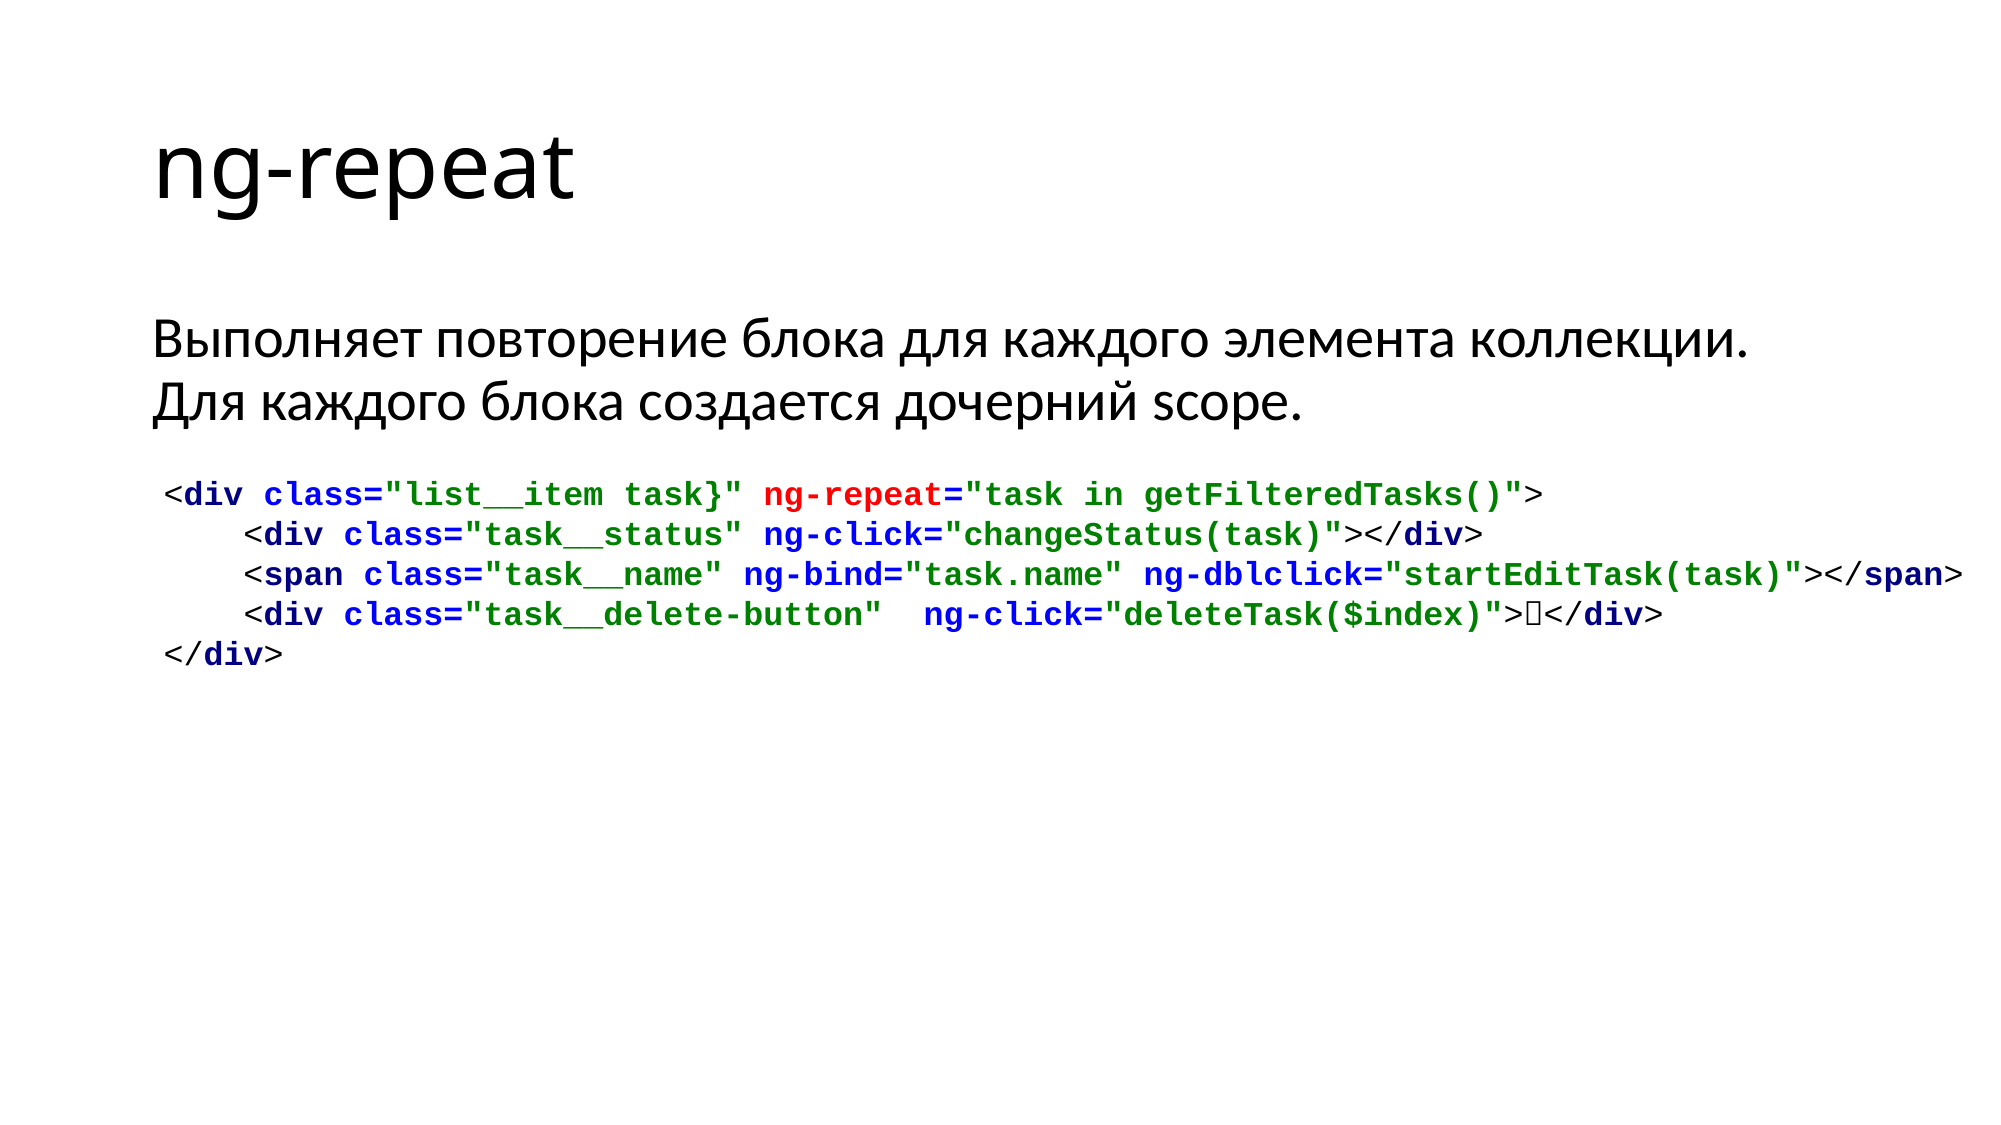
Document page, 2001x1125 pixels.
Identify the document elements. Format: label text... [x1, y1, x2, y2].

list Выполняет повторение блока для каждого элемента коллекции. Для каждого блока создается дочерний scope. [137, 299, 1863, 1014]
title ng-repeat [137, 59, 1863, 278]
text_box <div class="list__item task}" ng-repeat="task in getFilteredTasks()"> <div class="task__status" ng-click="changeStatus(task)"></div> <span class="task__name" ng-bind="task.name" ng-dblclick="startEditTask(task)"></span> <div class="task__delete-button" ng-click="deleteTask($index)">❌</div> </div> [148, 464, 1979, 680]
